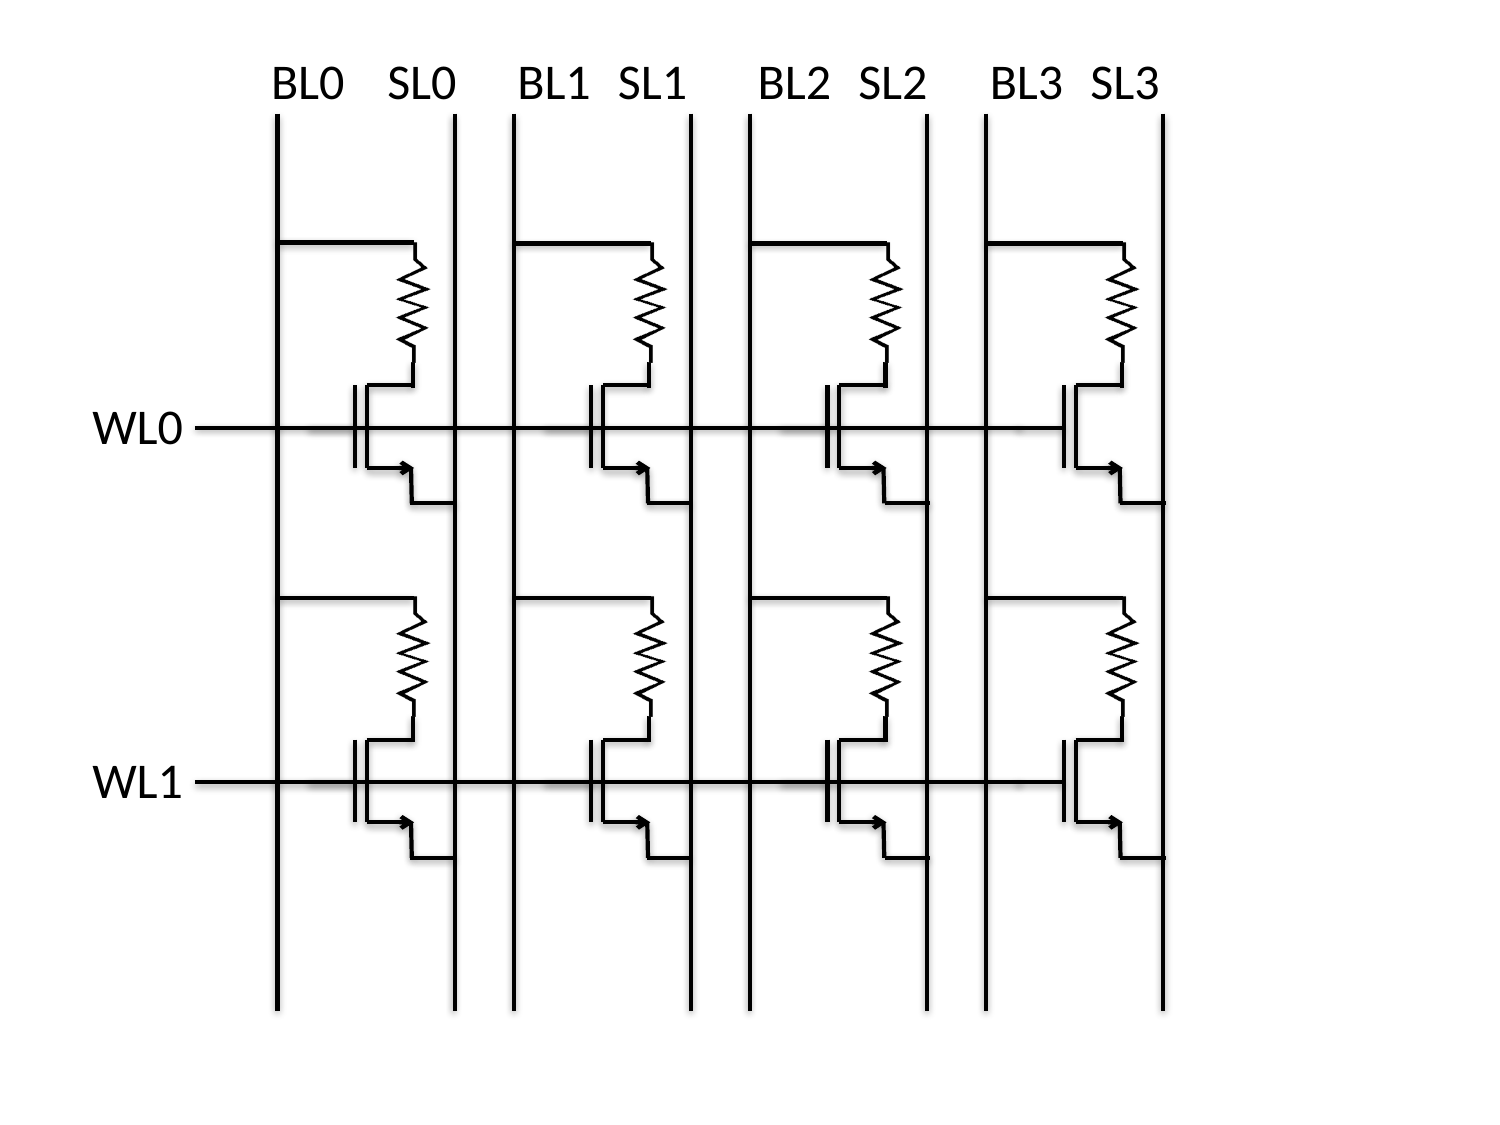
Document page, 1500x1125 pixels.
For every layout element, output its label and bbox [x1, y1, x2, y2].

text_box [76, 42, 1176, 1012]
text_box [75, 41, 1236, 1084]
